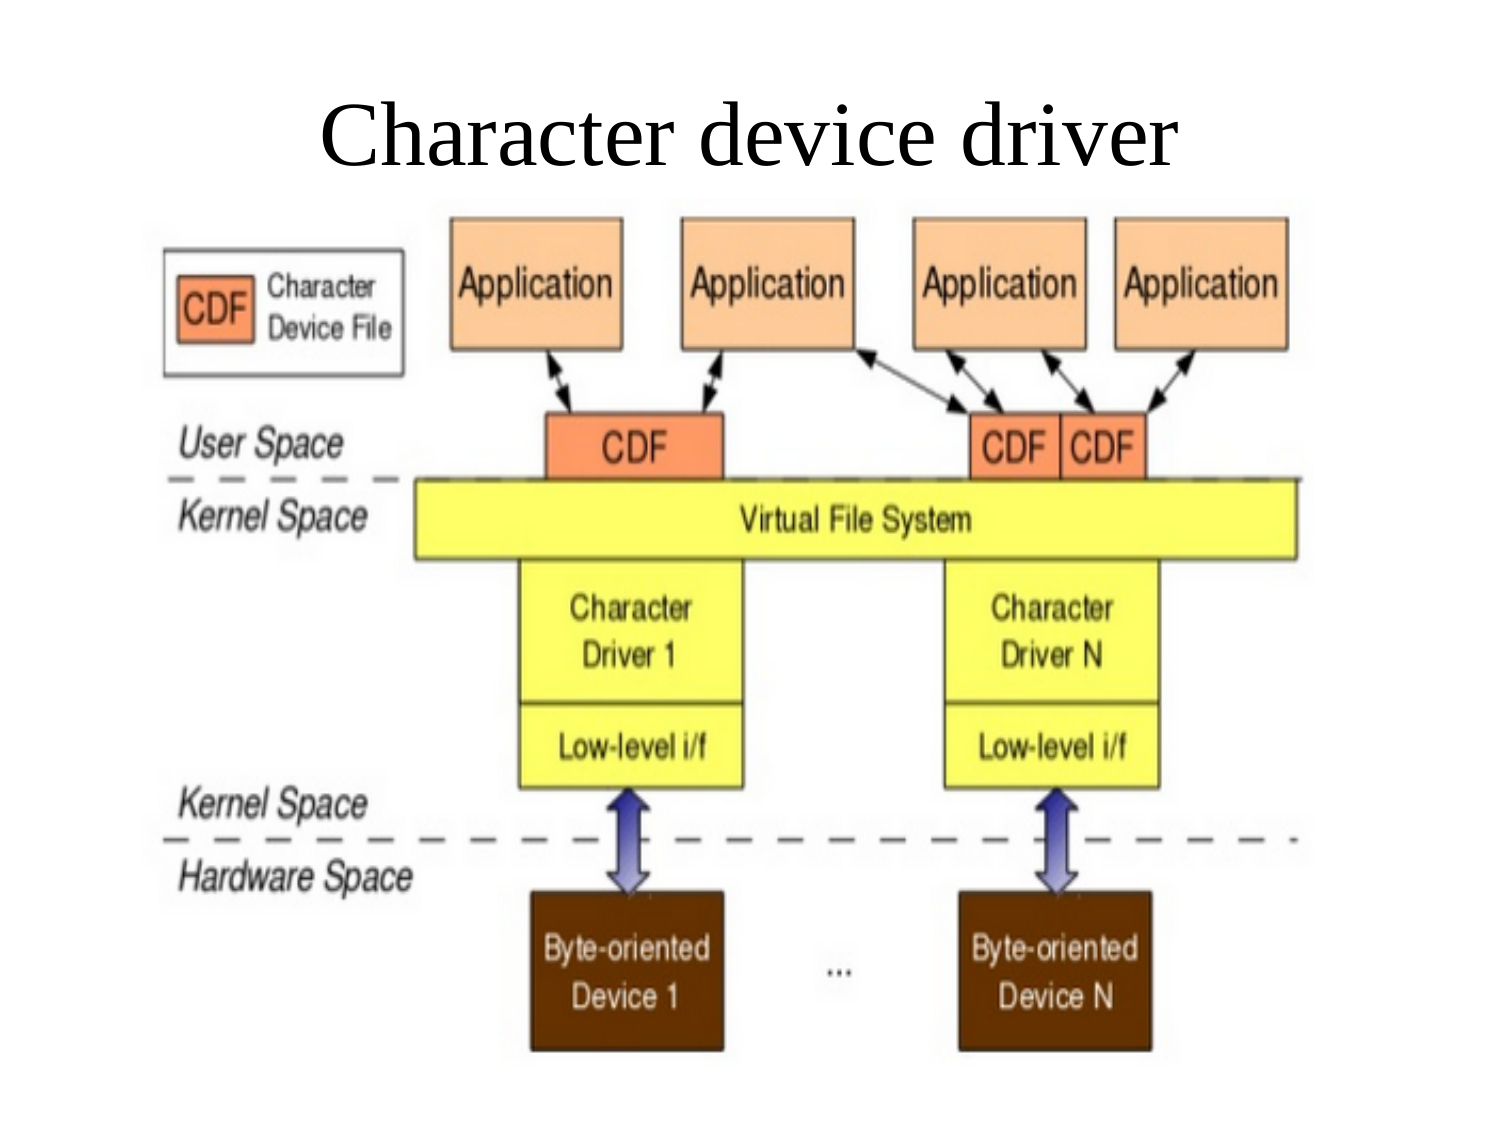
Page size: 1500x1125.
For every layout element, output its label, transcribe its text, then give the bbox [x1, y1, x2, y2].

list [87, 198, 1323, 1125]
title Character device driver [75, 45, 1425, 213]
